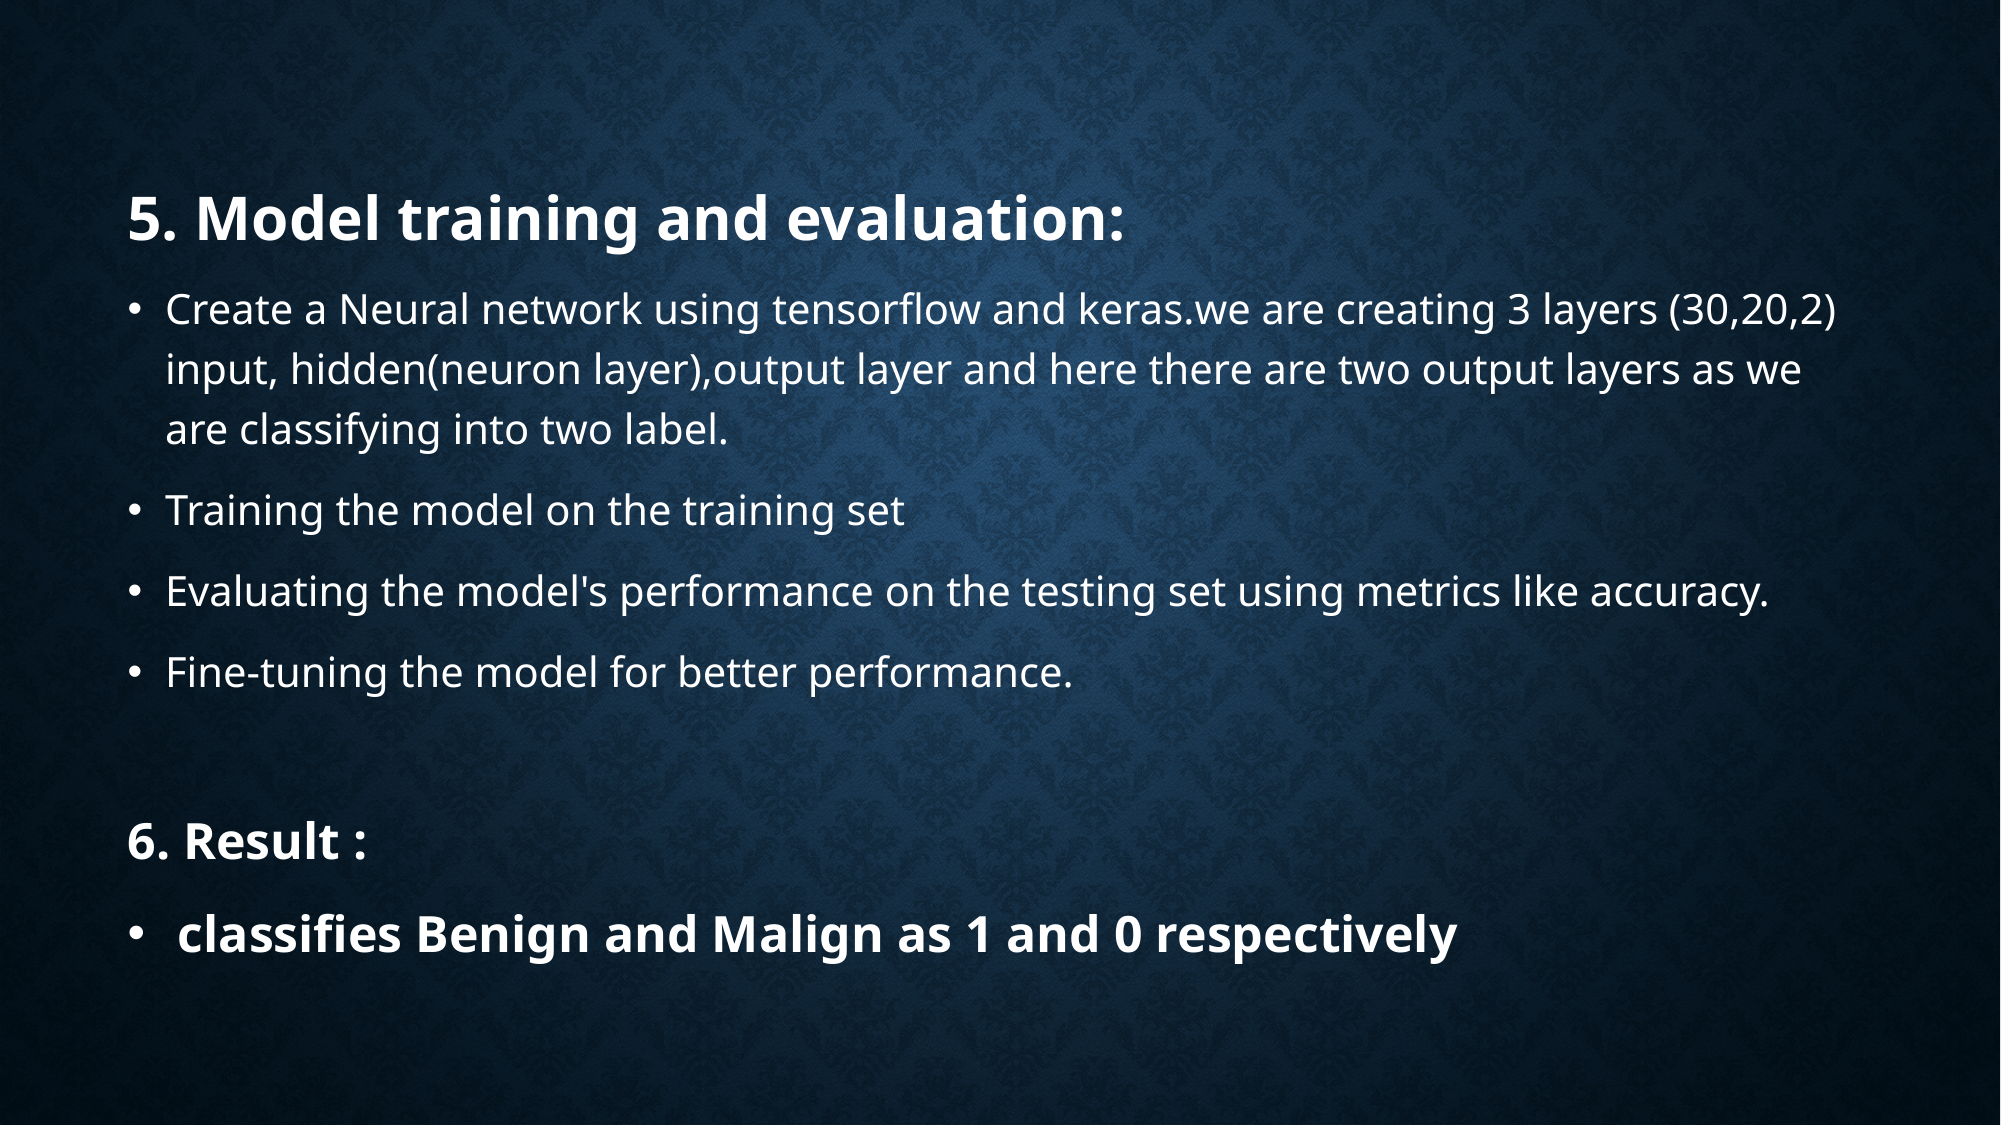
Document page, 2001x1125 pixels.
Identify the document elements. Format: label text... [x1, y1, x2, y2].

list 5. Model training and evaluation: Create a Neural network using tensorflow and keras.we are creating 3 layers (30,20,2) input, hidden(neuron layer),output layer and here there are two output layers as we are classifying into two label. Training the model on the training set Evaluating the model's performance on the testing set using metrics like accuracy. Fine-tuning the model for better performance. 6. Result : classifies Benign and Malign as 1 and 0 respectively [112, 158, 1888, 1021]
